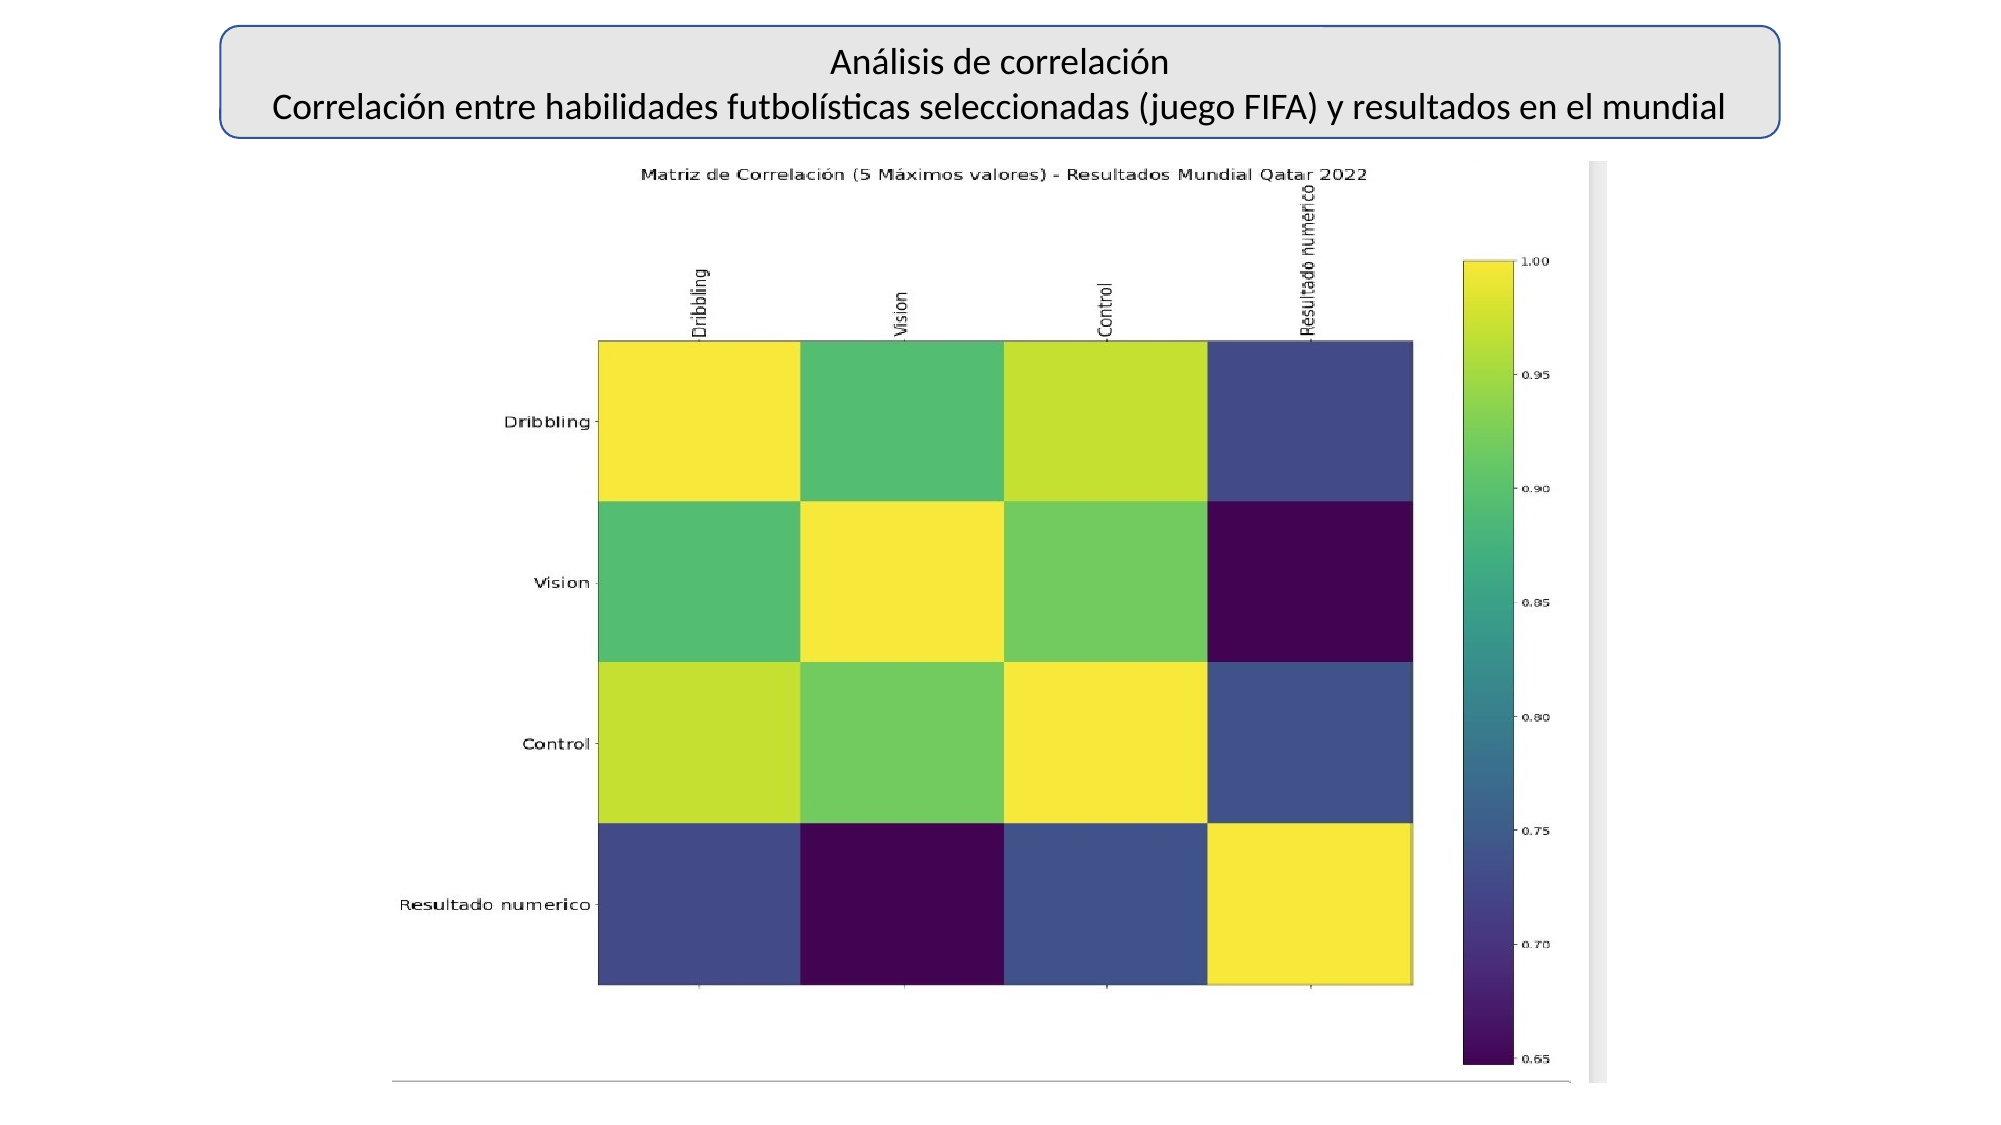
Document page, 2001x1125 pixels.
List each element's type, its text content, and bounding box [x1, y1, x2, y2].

text_box Análisis de correlación Correlación entre habilidades futbolísticas seleccionadas (juego FIFA) y resultados en el mundial [219, 24, 1781, 139]
picture [392, 160, 1607, 1125]
